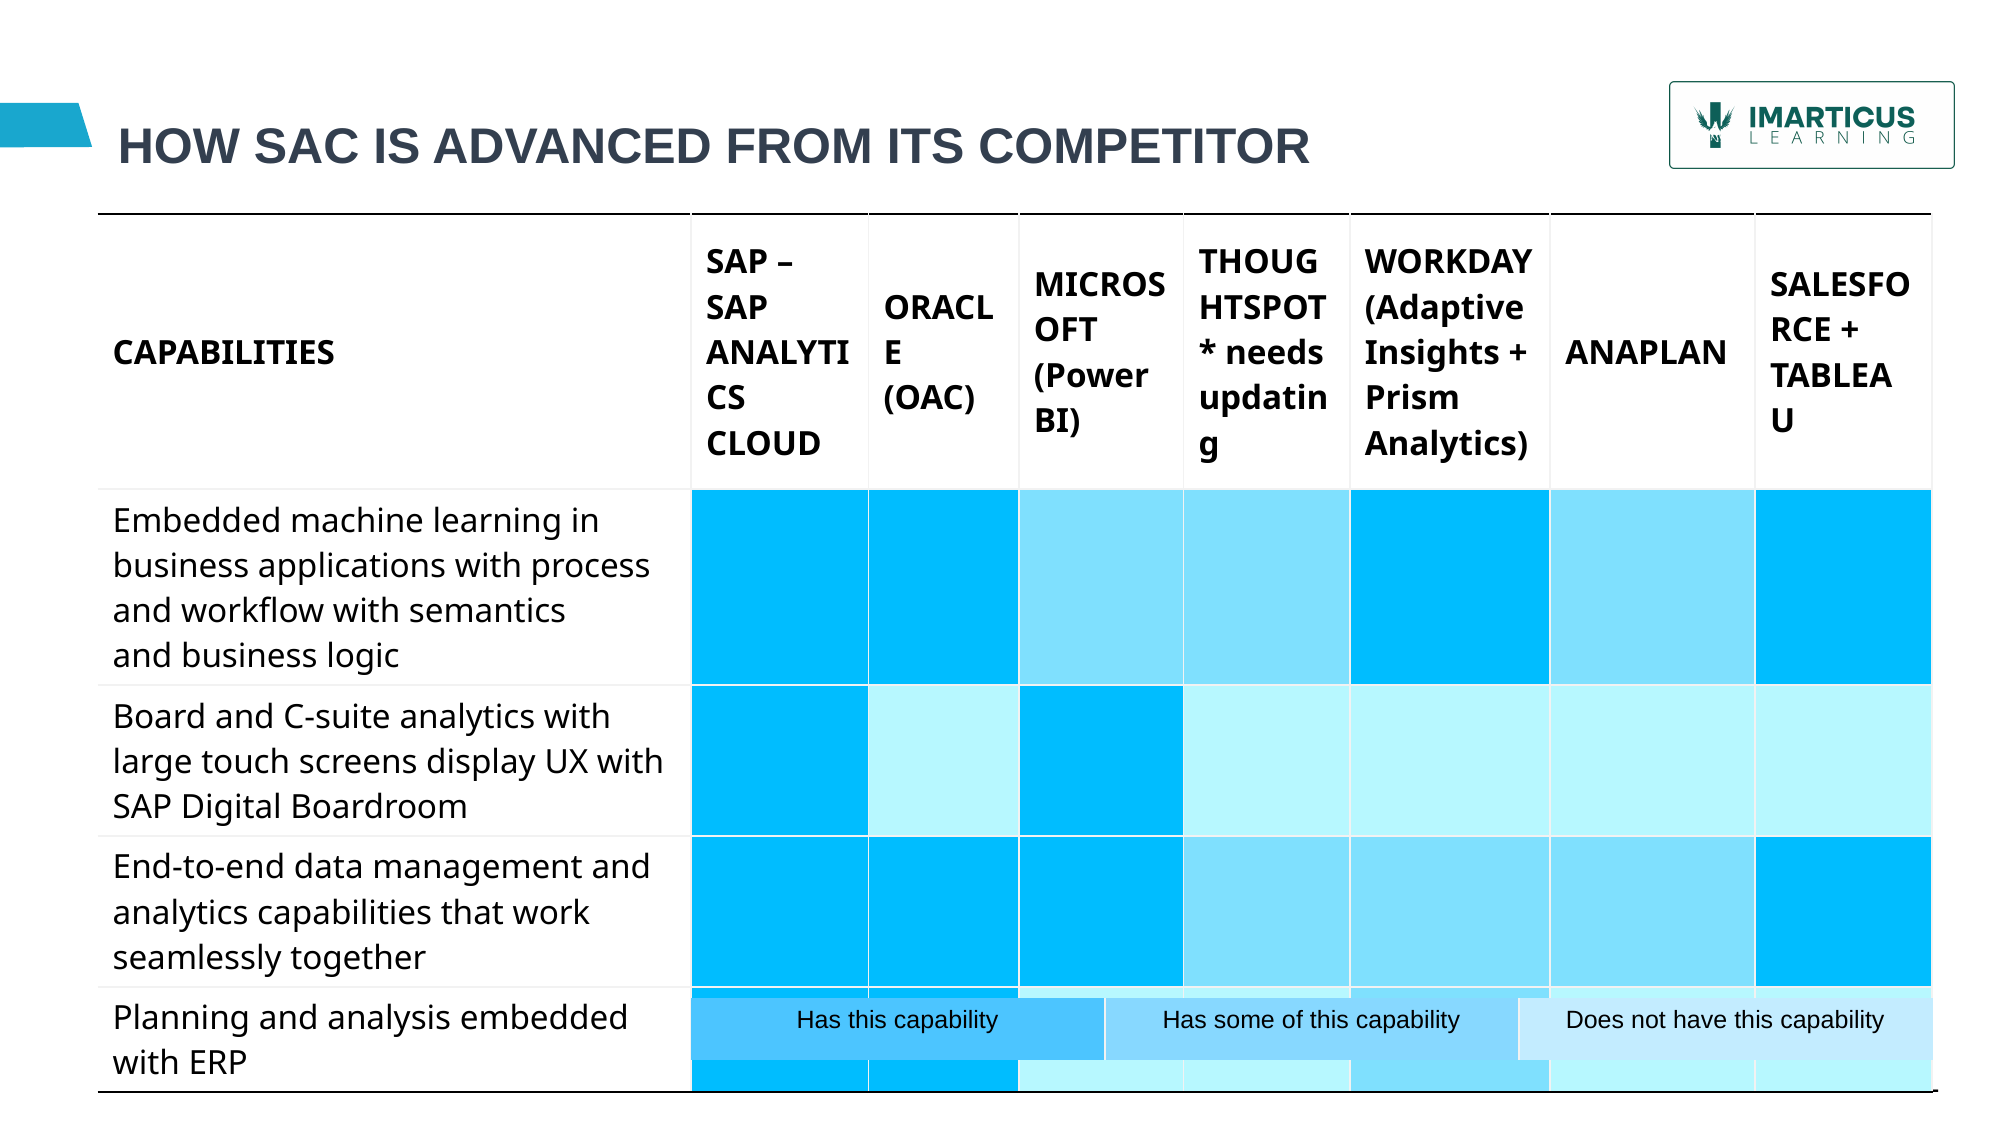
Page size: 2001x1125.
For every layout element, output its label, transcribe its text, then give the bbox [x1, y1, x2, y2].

table_cell [1184, 988, 1349, 998]
table_header MICROSOFT (Power BI) [1020, 215, 1183, 488]
table_cell [692, 1060, 868, 1091]
table_cell [1551, 1060, 1754, 1091]
table_cell [1184, 686, 1349, 835]
table_cell Board and C-suite analytics with large touch screens display UX with SAP Digital Boardroom​ [98, 686, 690, 835]
table_cell [869, 1060, 1018, 1091]
table_cell End-to-end data management and analytics capabilities that work seamlessly together ​ [98, 837, 690, 986]
table_cell [869, 988, 1018, 998]
table_header ANAPLAN [1551, 215, 1754, 488]
table_cell [1020, 988, 1183, 998]
table_cell [1020, 686, 1183, 835]
table_cell [1351, 686, 1549, 835]
table_cell [1020, 1060, 1183, 1091]
table_cell [1184, 1060, 1349, 1091]
picture [1669, 81, 1955, 169]
title HOW SAC IS ADVANCED FROM ITS COMPETITOR [102, 88, 1828, 207]
table_cell [869, 490, 1018, 684]
table_cell [692, 837, 868, 986]
table_cell [1756, 988, 1931, 998]
table_cell [1351, 837, 1549, 986]
table_cell [1551, 490, 1754, 684]
table_cell [1551, 686, 1754, 835]
table_cell [1351, 1060, 1549, 1091]
table_header SAP – SAP ANALYTICS CLOUD [692, 215, 868, 488]
table_header Does not have this capability [1520, 998, 1933, 1060]
table_cell [869, 686, 1018, 835]
table_cell [1351, 988, 1549, 998]
table_cell [1756, 490, 1931, 684]
table_header SALESFORCE + TABLEAU [1756, 215, 1931, 488]
table_cell [1756, 1060, 1931, 1091]
table_cell [1020, 837, 1183, 986]
table_cell [692, 490, 868, 684]
table_cell [869, 837, 1018, 986]
table_header Has this capability [691, 998, 1104, 1060]
table_header THOUGHTSPOT* needs updating [1184, 215, 1349, 488]
table_cell Planning and analysis embedded with ERP​ [98, 988, 690, 1091]
table_header ORACLE (OAC) [869, 215, 1018, 488]
table_cell [692, 988, 868, 998]
table_cell Embedded machine learning in business applications with process and workflow with semantics and business logic​ [98, 490, 690, 684]
table_cell [1551, 837, 1754, 986]
table_cell [1020, 490, 1183, 684]
table_cell [1756, 686, 1931, 835]
table_cell [1351, 490, 1549, 684]
table_cell [1756, 837, 1931, 986]
table_cell [692, 686, 868, 835]
table_header CAPABILITIES [98, 215, 690, 488]
table_cell [1184, 837, 1349, 986]
table_header WORKDAY (Adaptive Insights + Prism Analytics) [1351, 215, 1549, 488]
table_cell [1551, 988, 1754, 998]
table_header Has some of this capability [1106, 998, 1518, 1060]
table_cell [1184, 490, 1349, 684]
